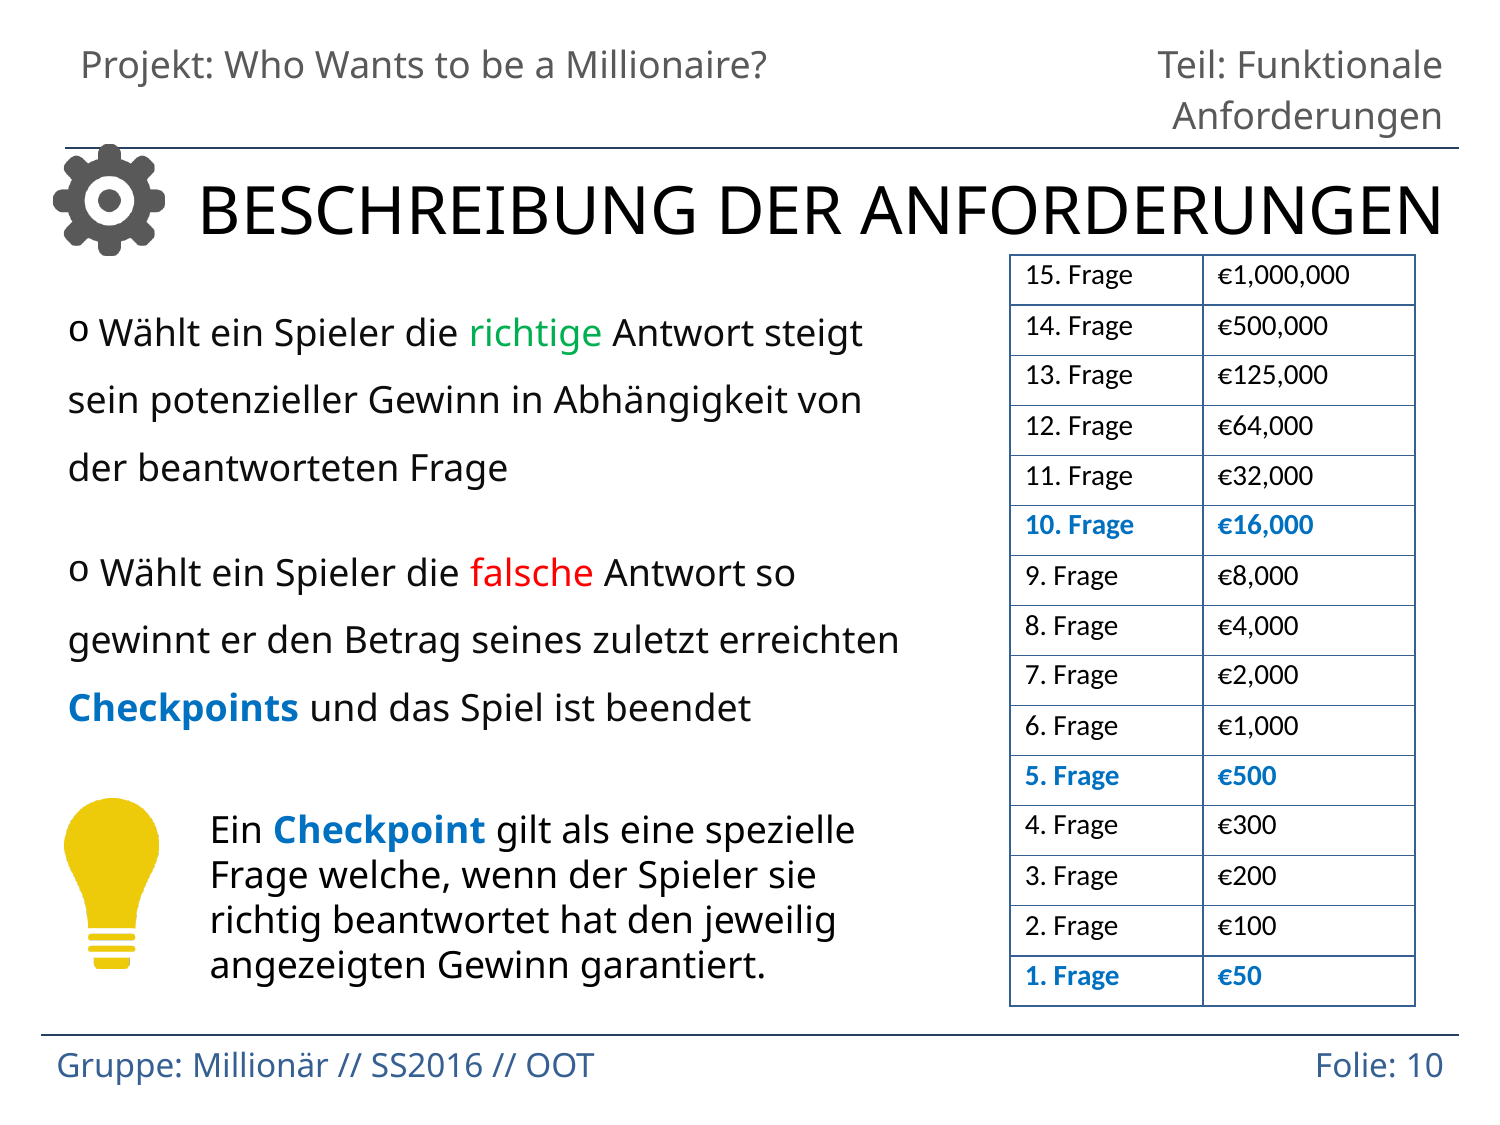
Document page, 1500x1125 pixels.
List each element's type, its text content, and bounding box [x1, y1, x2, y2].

table_cell 8. Frage [1011, 606, 1202, 655]
table_cell 3. Frage [1011, 856, 1202, 905]
table_cell 2. Frage [1011, 906, 1202, 955]
table_cell €300 [1204, 806, 1414, 855]
table_header 15. Frage [1011, 256, 1202, 304]
table_cell €32,000 [1204, 456, 1414, 505]
text_box Wählt ein Spieler die richtige Antwort steigt sein potenzieller Gewinn in Abhängigkeit von der beantworteten Frage Wählt ein Spieler die falsche Antwort so gewinnt er den Betrag seines zuletzt erreichten Checkpoints und das Spiel ist beendet [53, 278, 928, 737]
table_cell €500,000 [1204, 306, 1414, 355]
table_header Teil: Funktionale Anforderungen [892, 31, 1459, 147]
table_cell €8,000 [1204, 556, 1414, 605]
table_cell 13. Frage [1011, 356, 1202, 405]
table_cell €4,000 [1204, 606, 1414, 655]
table_header Folie: 10 [750, 1036, 1459, 1096]
table_cell €50 [1204, 957, 1414, 1005]
table_cell €125,000 [1204, 356, 1414, 405]
picture [52, 143, 165, 256]
table_cell 4. Frage [1011, 806, 1202, 855]
table_cell €100 [1204, 906, 1414, 955]
table_cell €16,000 [1204, 506, 1414, 555]
table_cell 12. Frage [1011, 406, 1202, 455]
table_cell 7. Frage [1011, 656, 1202, 705]
table_cell €500 [1204, 756, 1414, 805]
table_header Projekt: Who Wants to be a Millionaire? [65, 31, 892, 147]
table_cell 9. Frage [1011, 556, 1202, 605]
table_cell 14. Frage [1011, 306, 1202, 355]
text_box Ein Checkpoint gilt als eine spezielle Frage welche, wenn der Spieler sie richtig beantwortet hat den jeweilig angezeigten Gewinn garantiert. [194, 798, 951, 994]
table_cell 10. Frage [1011, 506, 1202, 555]
table_header Gruppe: Millionär // SS2016 // OOT [41, 1036, 750, 1096]
text_box BESCHREIBUNG DER ANFORDERUNGEN [183, 160, 1500, 256]
table_header €1,000,000 [1204, 256, 1414, 304]
table_cell €1,000 [1204, 706, 1414, 755]
table_cell 6. Frage [1011, 706, 1202, 755]
table_cell 11. Frage [1011, 456, 1202, 505]
table_cell 1. Frage [1011, 957, 1202, 1005]
table_cell €2,000 [1204, 656, 1414, 705]
picture [64, 798, 159, 969]
table_cell 5. Frage [1011, 756, 1202, 805]
table_cell €200 [1204, 856, 1414, 905]
table_cell €64,000 [1204, 406, 1414, 455]
